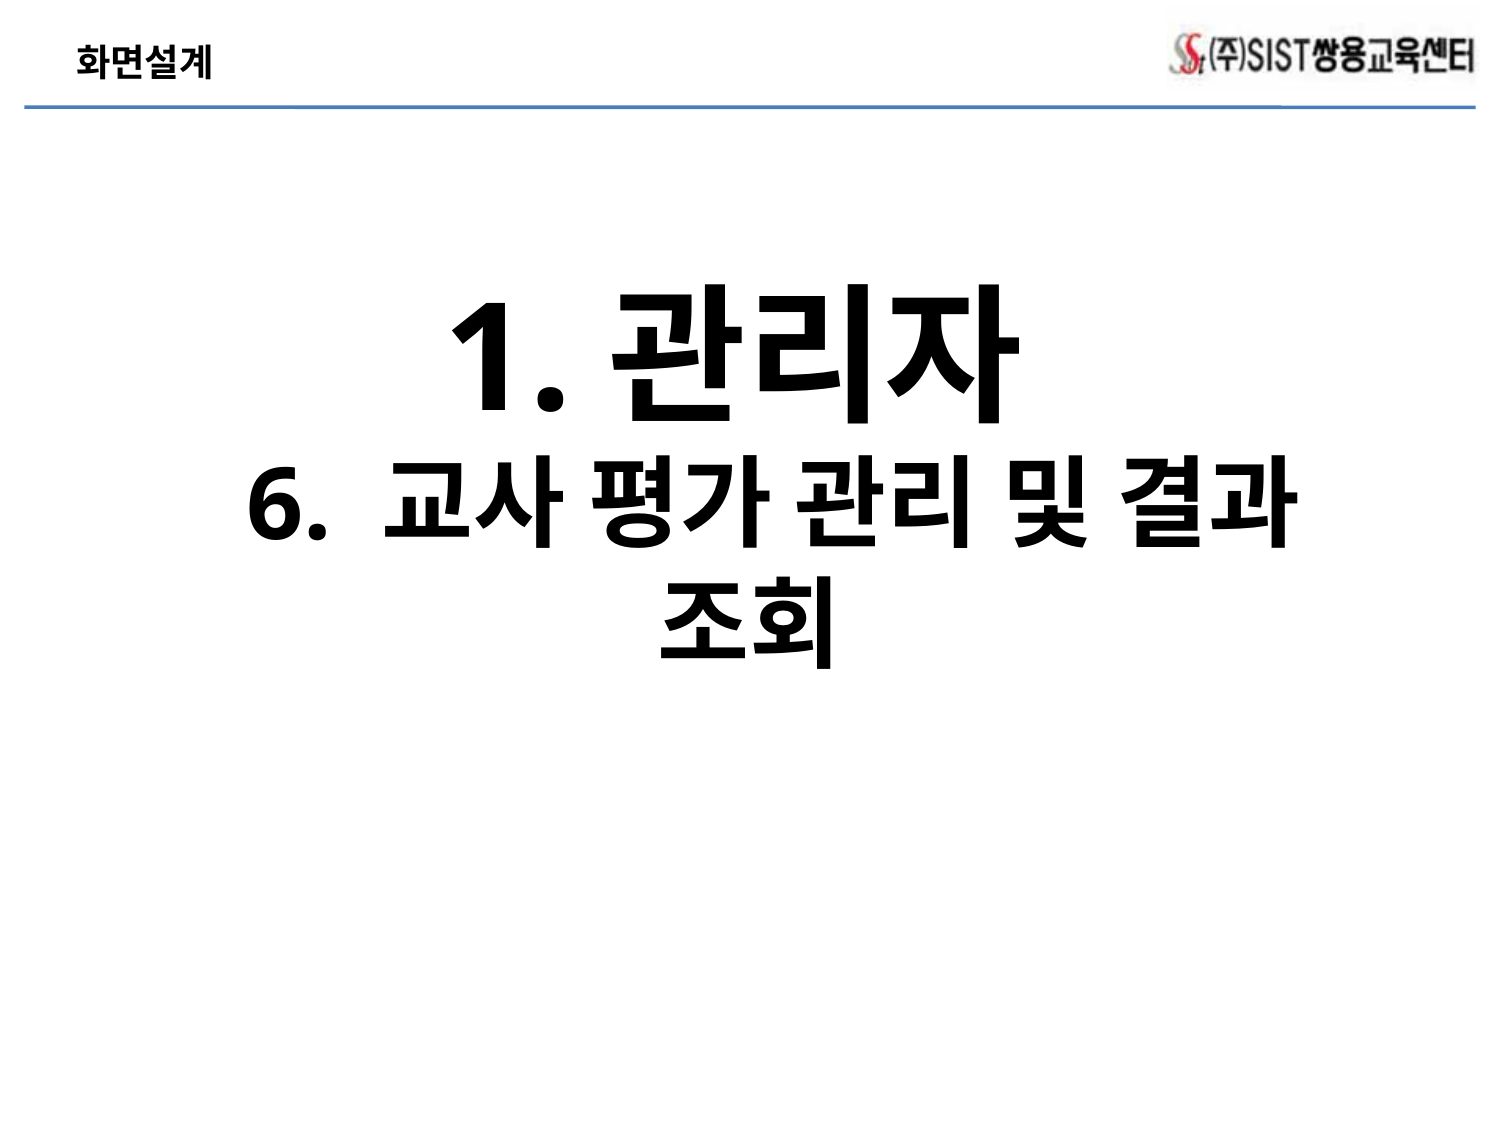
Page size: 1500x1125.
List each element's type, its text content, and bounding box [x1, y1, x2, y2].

title 1.관리자 6. 교사 평가 관리 및 결과 조회 [112, 349, 1388, 591]
picture [1166, 4, 1480, 92]
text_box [23, 31, 1476, 108]
